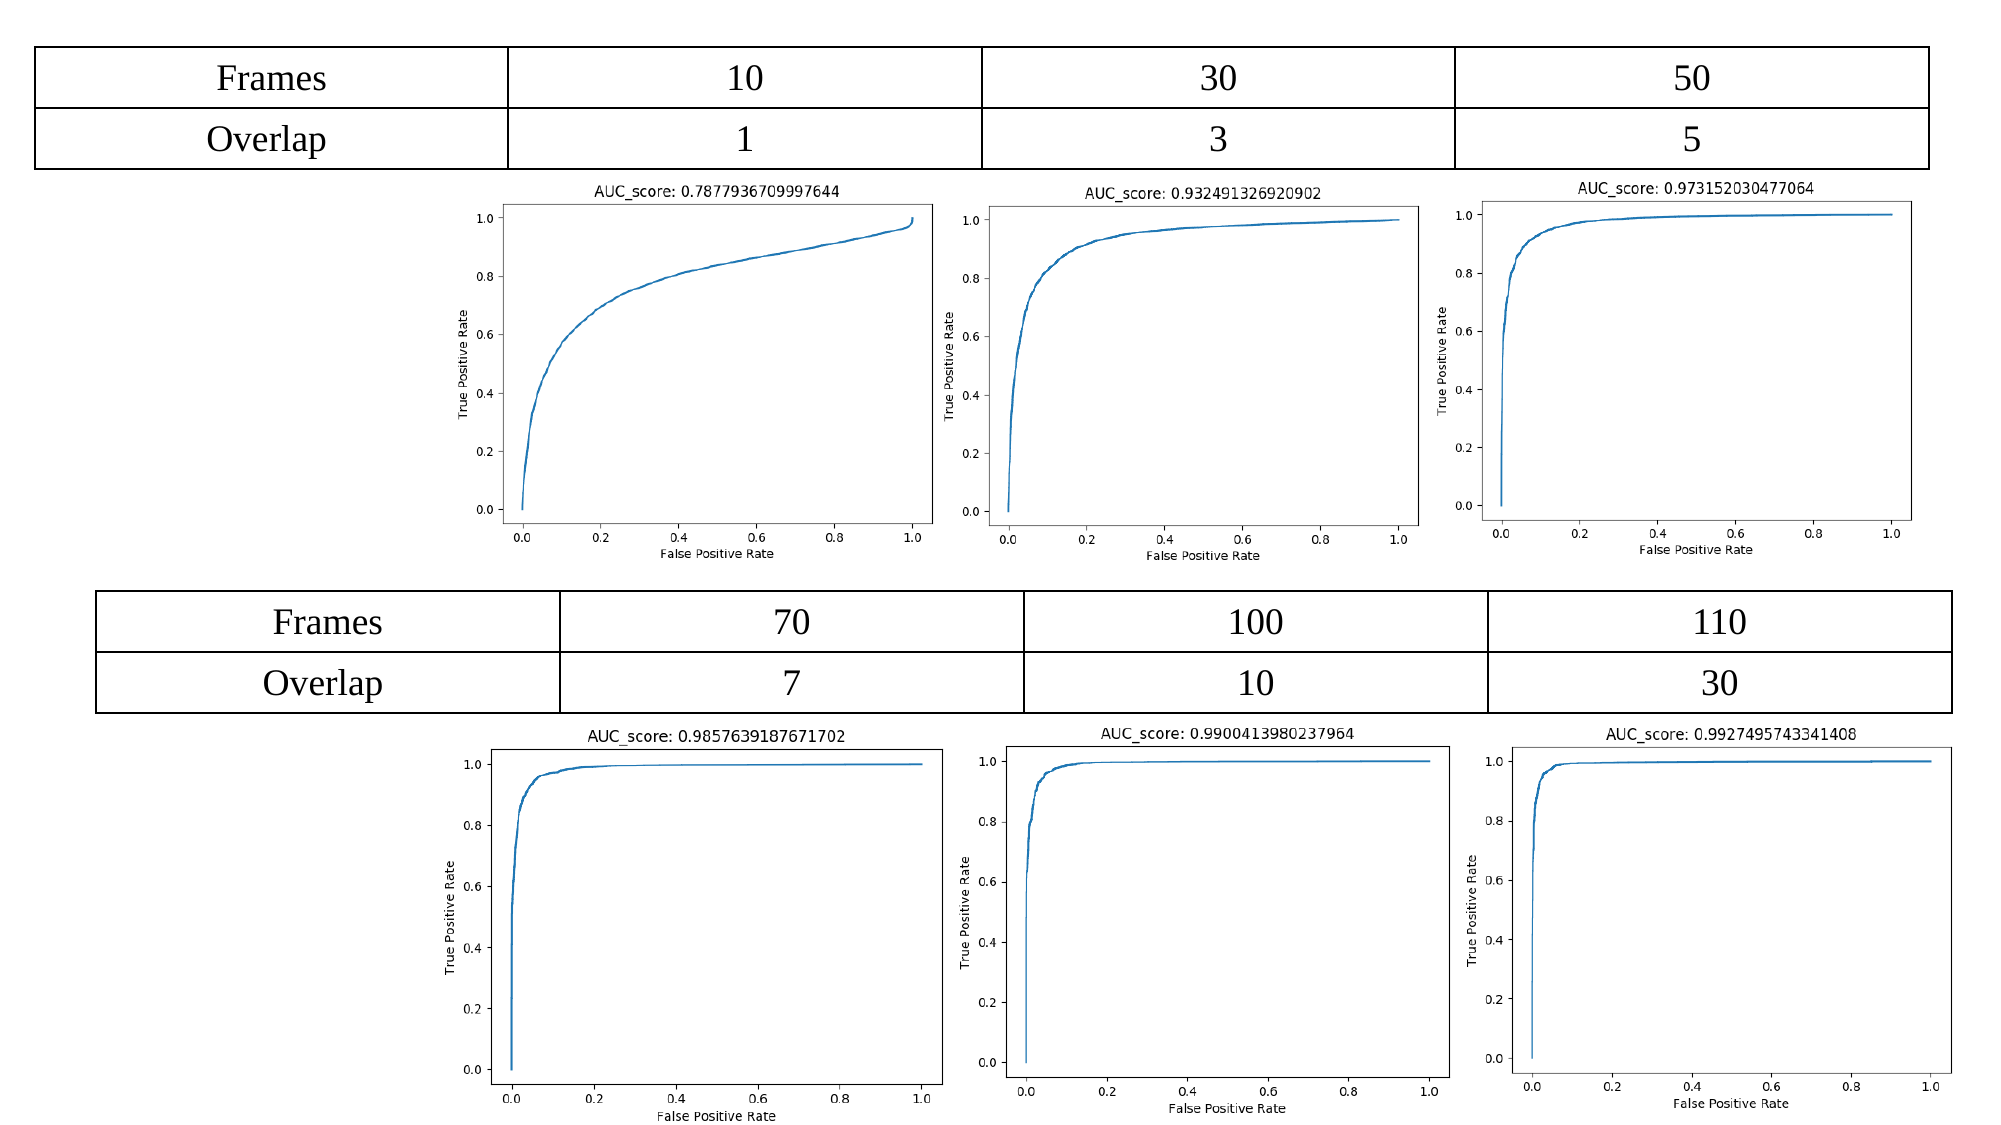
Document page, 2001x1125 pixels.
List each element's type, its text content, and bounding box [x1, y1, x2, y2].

table_cell Overlap [36, 109, 507, 168]
table_cell 7 [561, 653, 1023, 712]
table_cell 5 [1456, 109, 1928, 168]
picture [456, 175, 1915, 571]
table_header 50 [1456, 48, 1928, 107]
picture [441, 718, 1974, 1125]
table_cell Overlap [97, 653, 559, 712]
table_cell 10 [1025, 653, 1487, 712]
table_header 110 [1489, 592, 1951, 651]
table_header Frames [97, 592, 559, 651]
table_header 30 [983, 48, 1454, 107]
table_cell 3 [983, 109, 1454, 168]
table_header Frames [36, 48, 507, 107]
table_header 70 [561, 592, 1023, 651]
table_header 100 [1025, 592, 1487, 651]
table_cell 30 [1489, 653, 1951, 712]
table_cell 1 [509, 109, 981, 168]
table_header 10 [509, 48, 981, 107]
